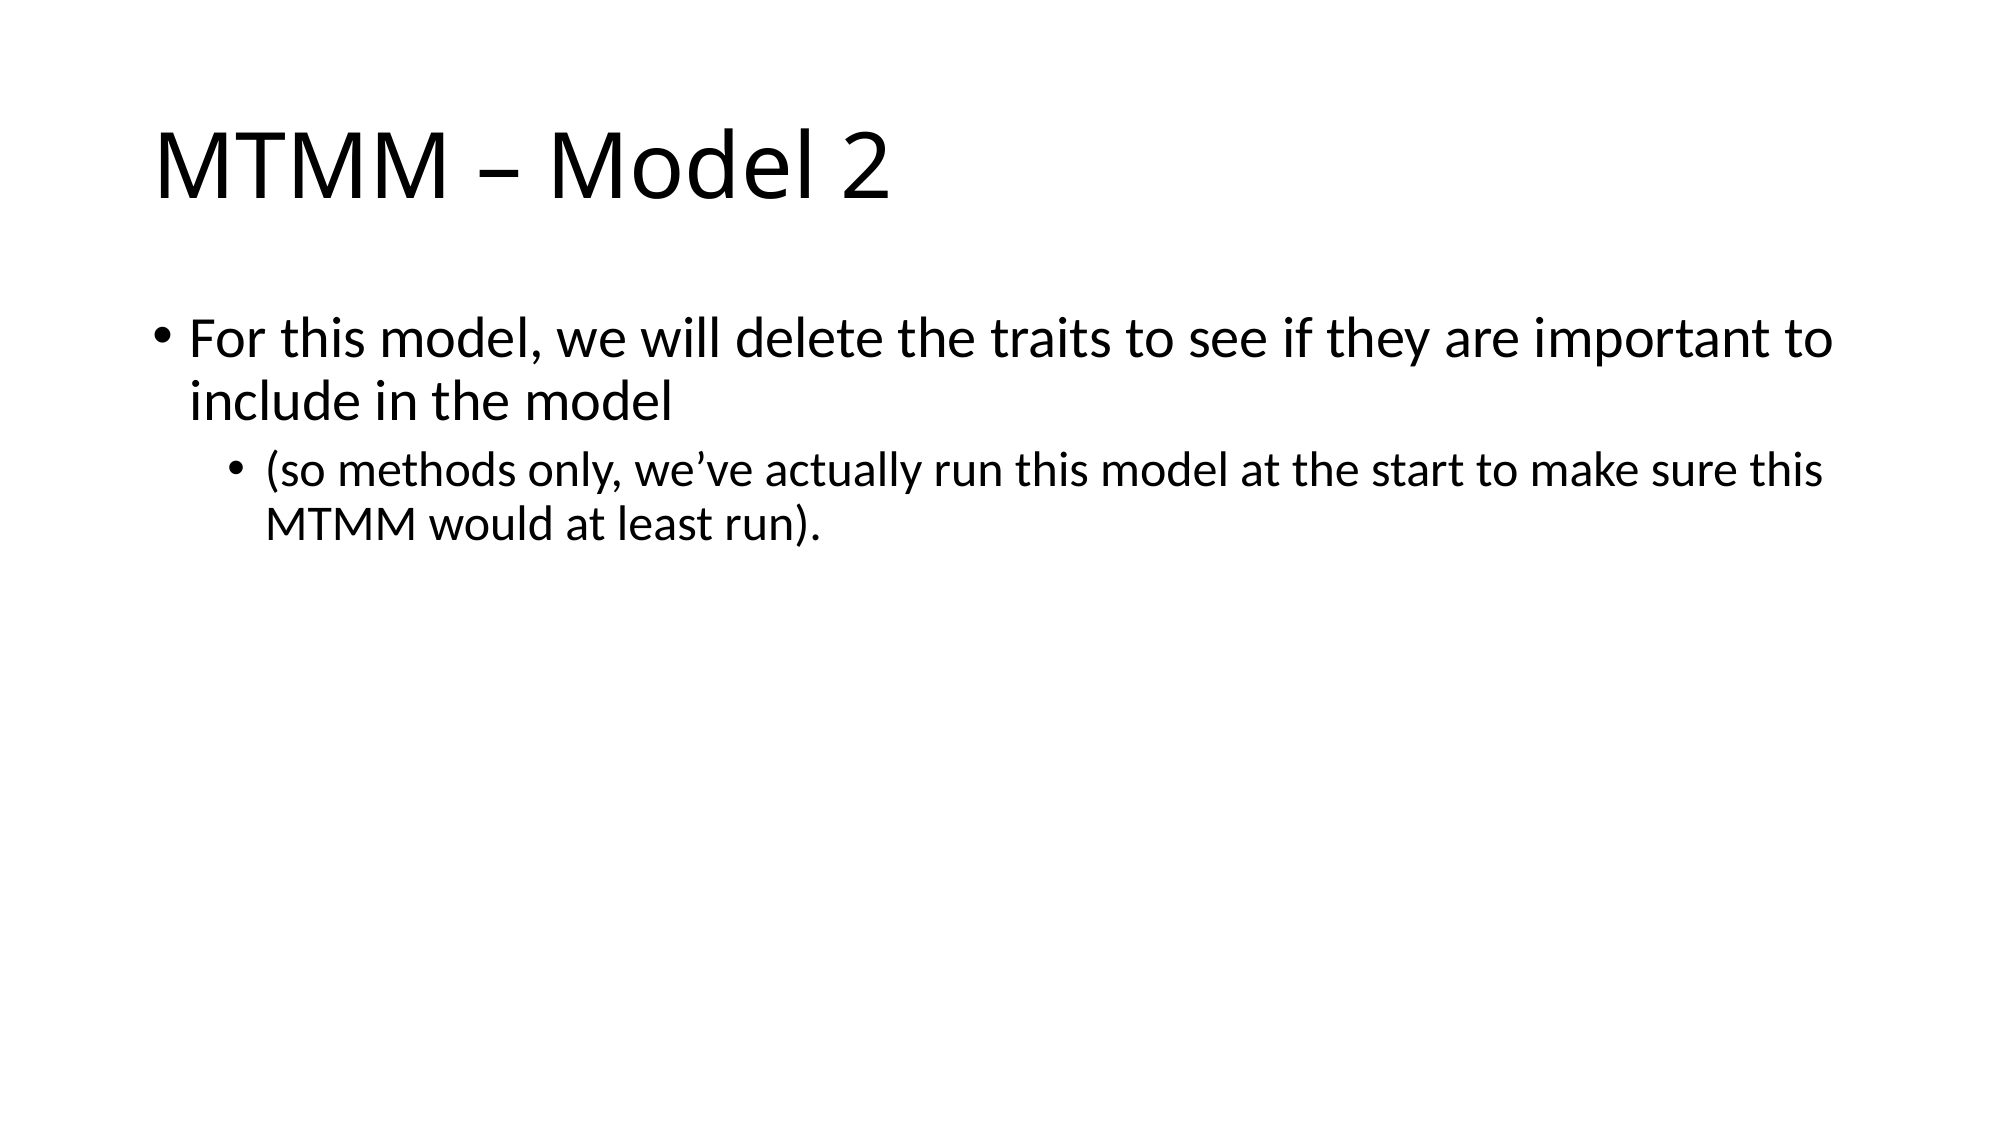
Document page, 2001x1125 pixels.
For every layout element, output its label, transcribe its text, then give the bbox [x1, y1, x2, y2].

list For this model, we will delete the traits to see if they are important to include in the model (so methods only, we’ve actually run this model at the start to make sure this MTMM would at least run). [137, 299, 1863, 1014]
title MTMM – Model 2 [137, 59, 1863, 278]
